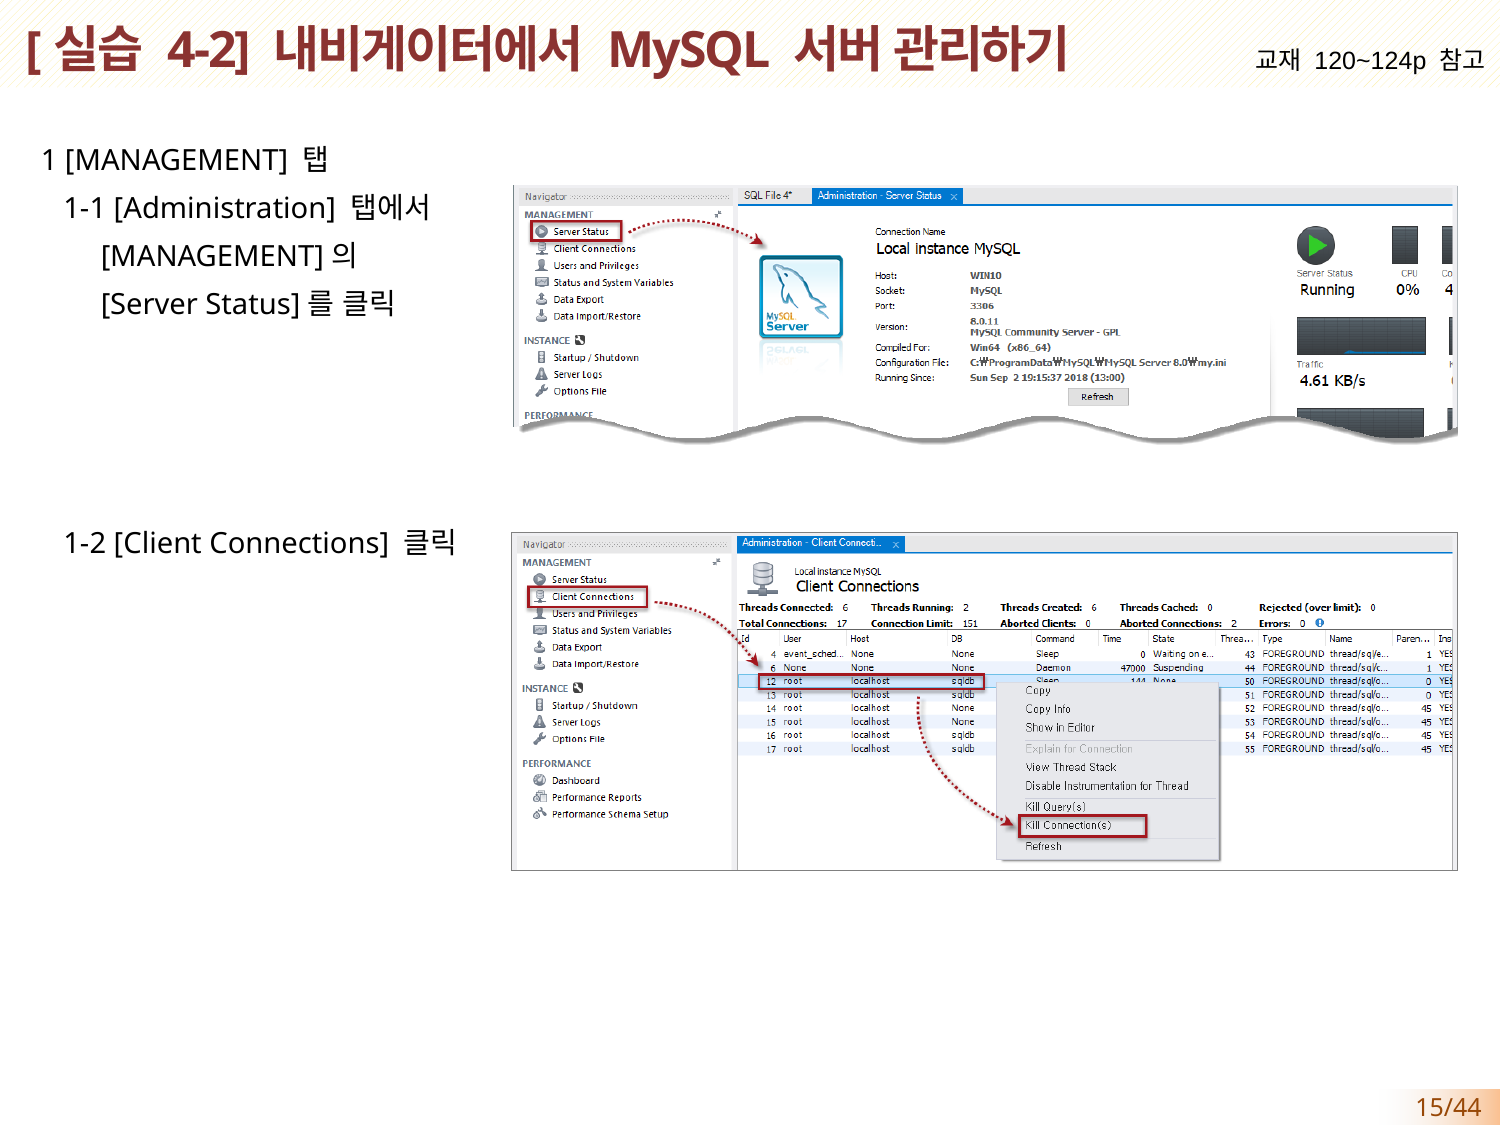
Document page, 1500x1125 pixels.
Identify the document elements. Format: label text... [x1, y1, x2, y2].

picture [510, 532, 1458, 871]
picture [513, 185, 1458, 448]
title [실습 4-2] 내비게이터에서 MySQL 서버 관리하기 [10, 8, 1288, 87]
text_box 교재 120~124p 참고 [1240, 36, 1500, 82]
list 1 [MANAGEMENT] 탭 1-1 [Administration] 탭에서 [MANAGEMENT]의 [Server Status]를 클릭 1-2 [Client Connections] 클릭 [10, 126, 1481, 1057]
